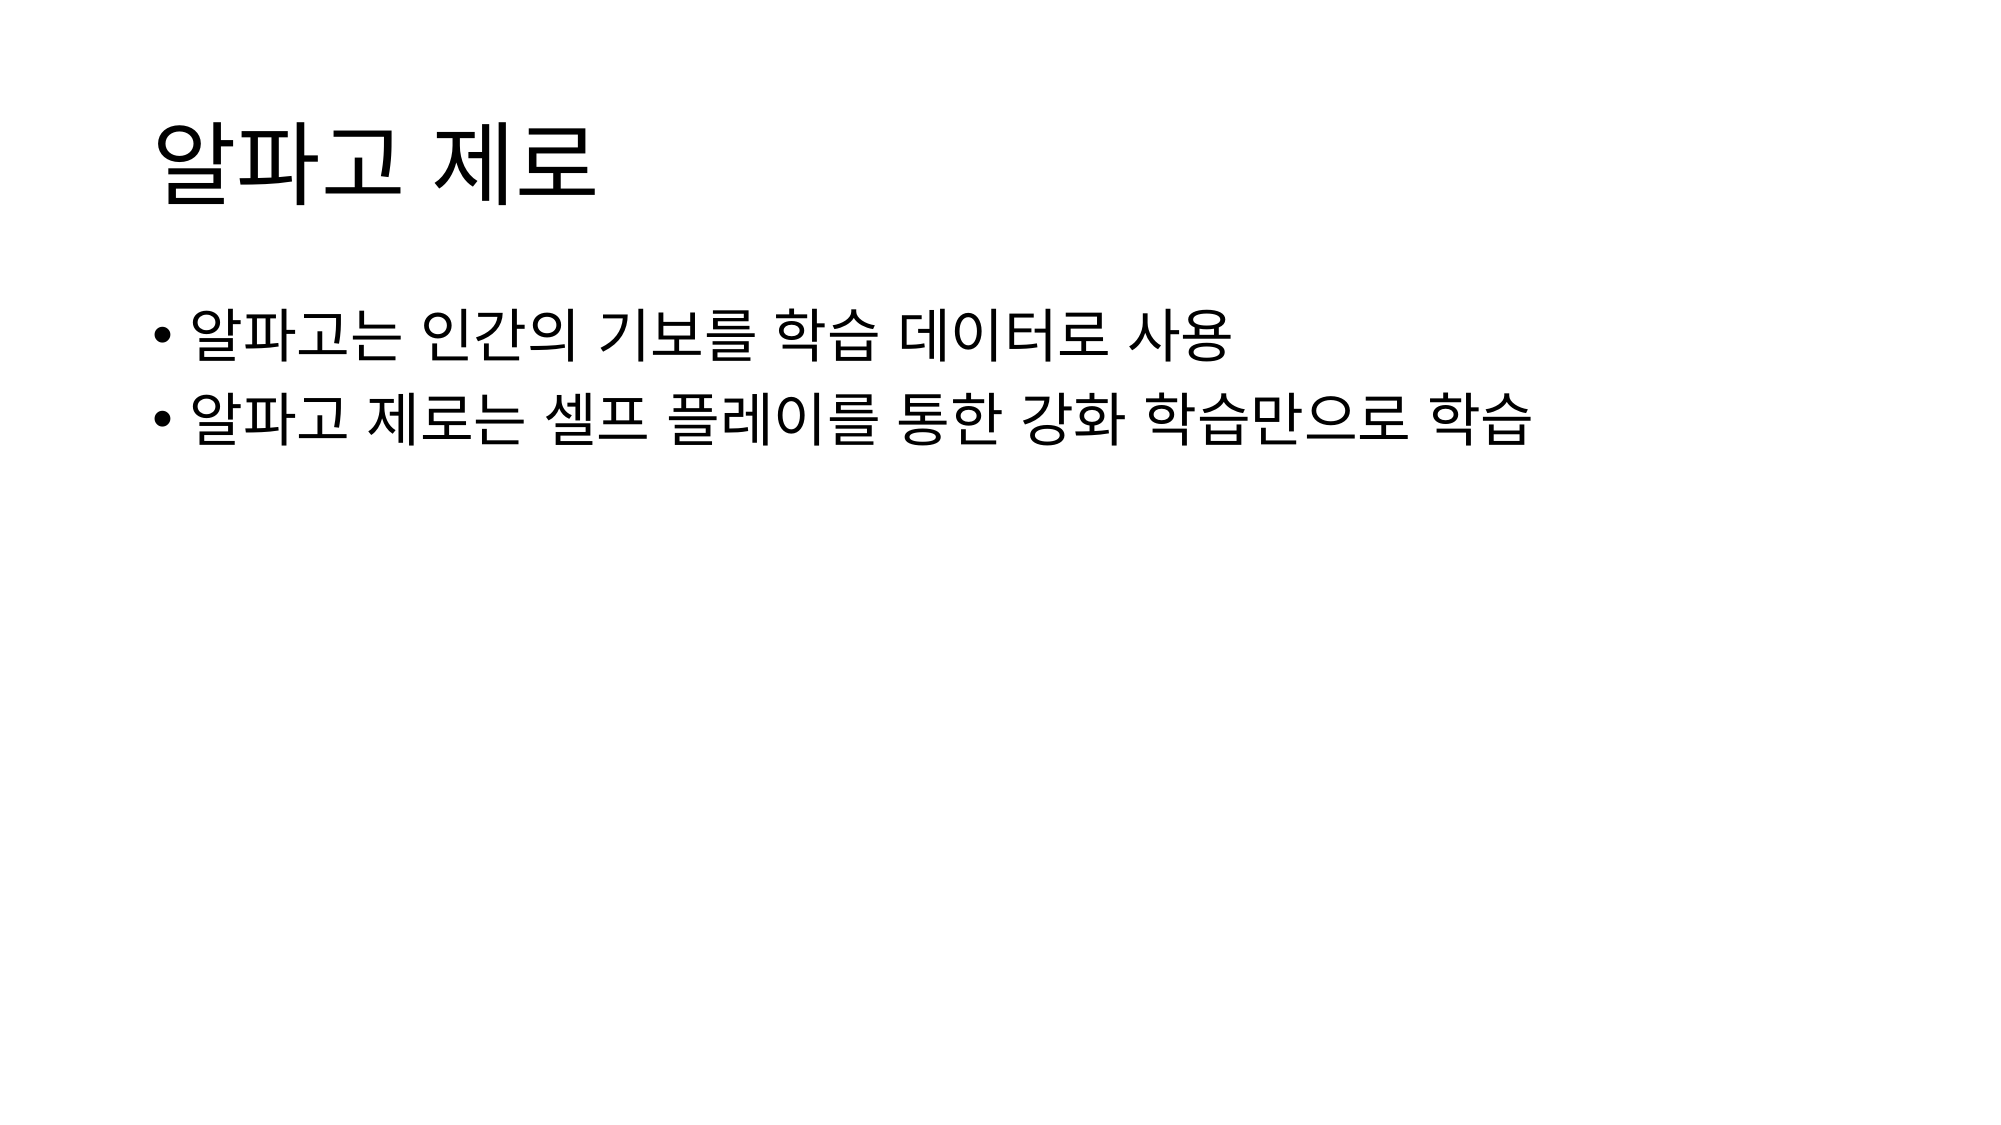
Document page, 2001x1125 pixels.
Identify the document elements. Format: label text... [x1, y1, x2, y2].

title 알파고 제로 [137, 59, 1863, 278]
list 알파고는 인간의 기보를 학습 데이터로 사용 알파고 제로는 셀프 플레이를 통한 강화 학습만으로 학습 [137, 299, 1863, 1014]
